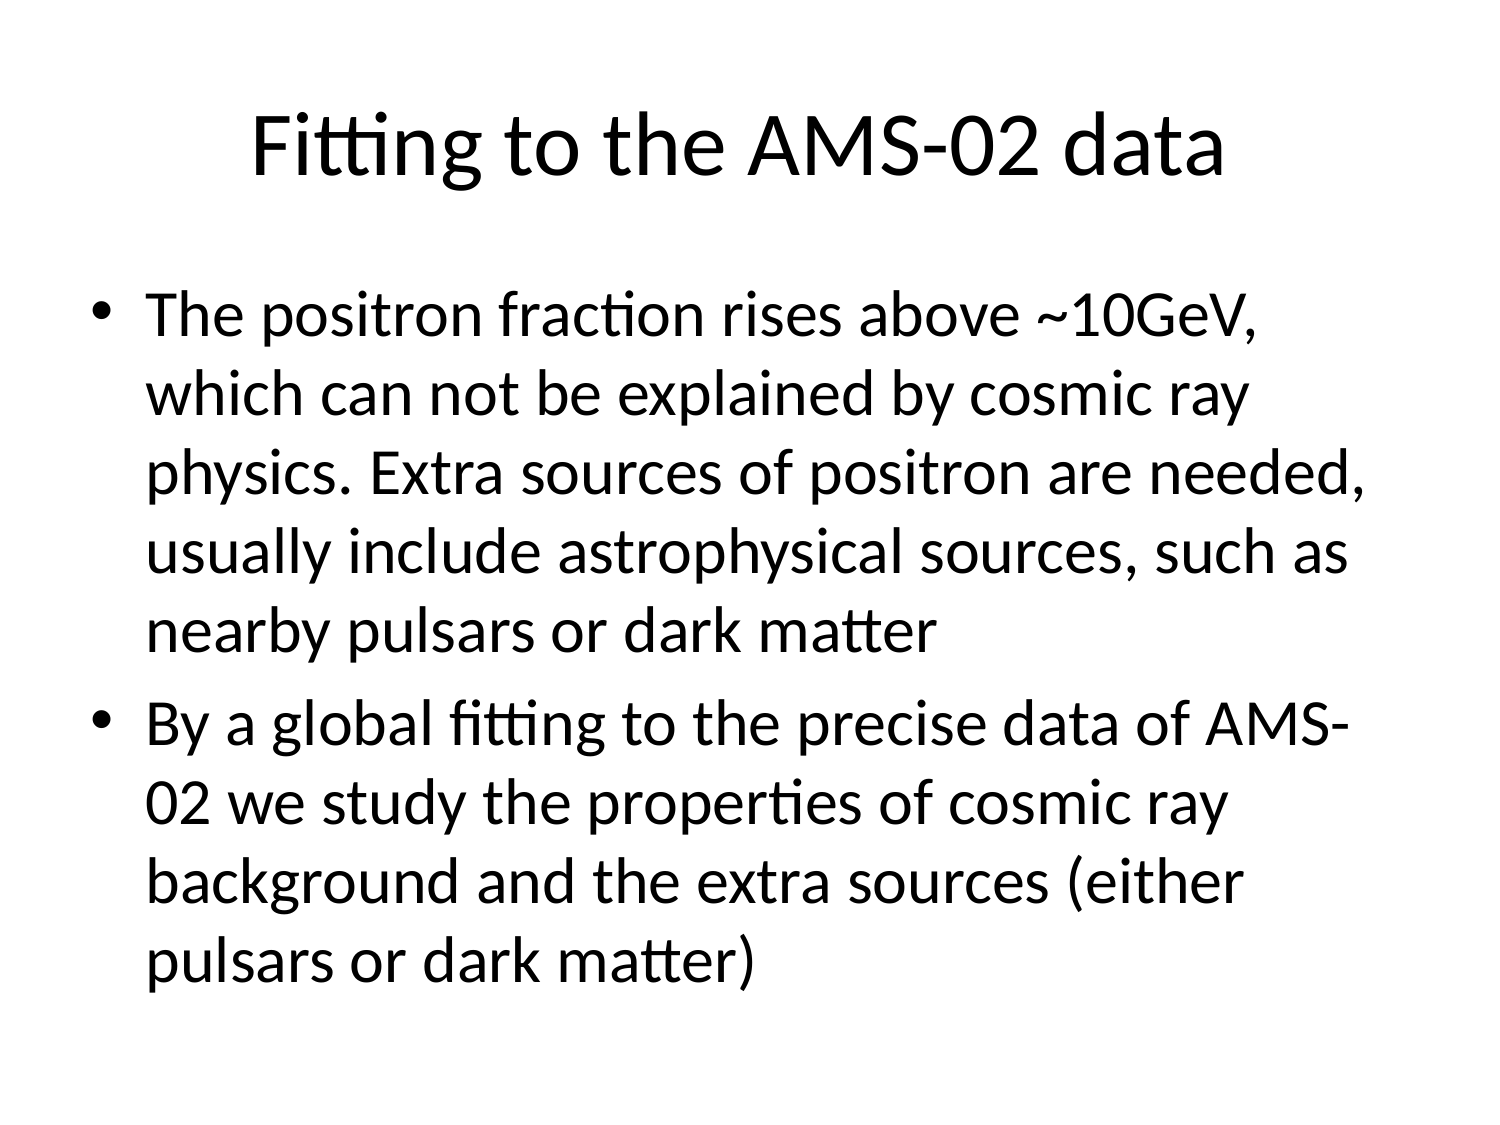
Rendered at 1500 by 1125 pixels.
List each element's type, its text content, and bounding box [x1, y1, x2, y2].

list The positron fraction rises above ~10GeV, which can not be explained by cosmic ray physics. Extra sources of positron are needed, usually include astrophysical sources, such as nearby pulsars or dark matter By a global fitting to the precise data of AMS-02 we study the properties of cosmic ray background and the extra sources (either pulsars or dark matter) [75, 262, 1425, 1005]
title Fitting to the AMS-02 data [75, 45, 1425, 233]
